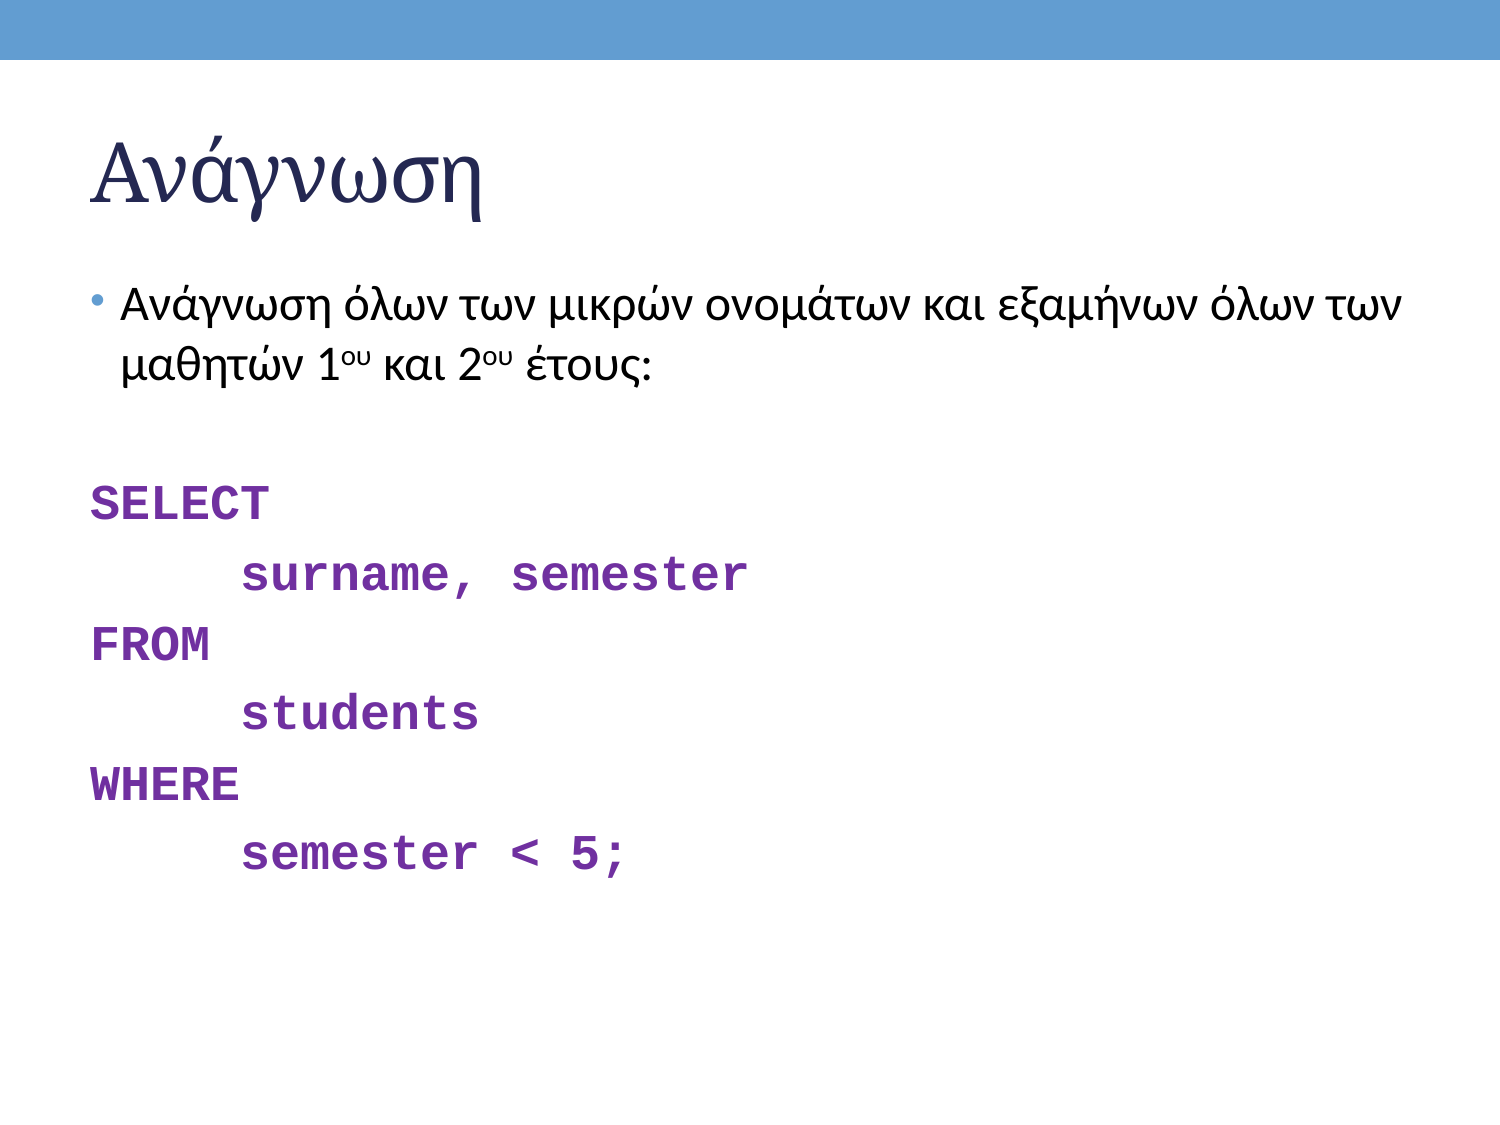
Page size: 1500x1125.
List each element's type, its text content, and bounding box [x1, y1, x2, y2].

list Ανάγνωση όλων των μικρών ονομάτων και εξαμήνων όλων των μαθητών 1ου και 2ου έτους: SELECT surname, semester FROM students WHERE semester < 5; [75, 262, 1425, 1063]
title Ανάγνωση [75, 87, 1425, 250]
